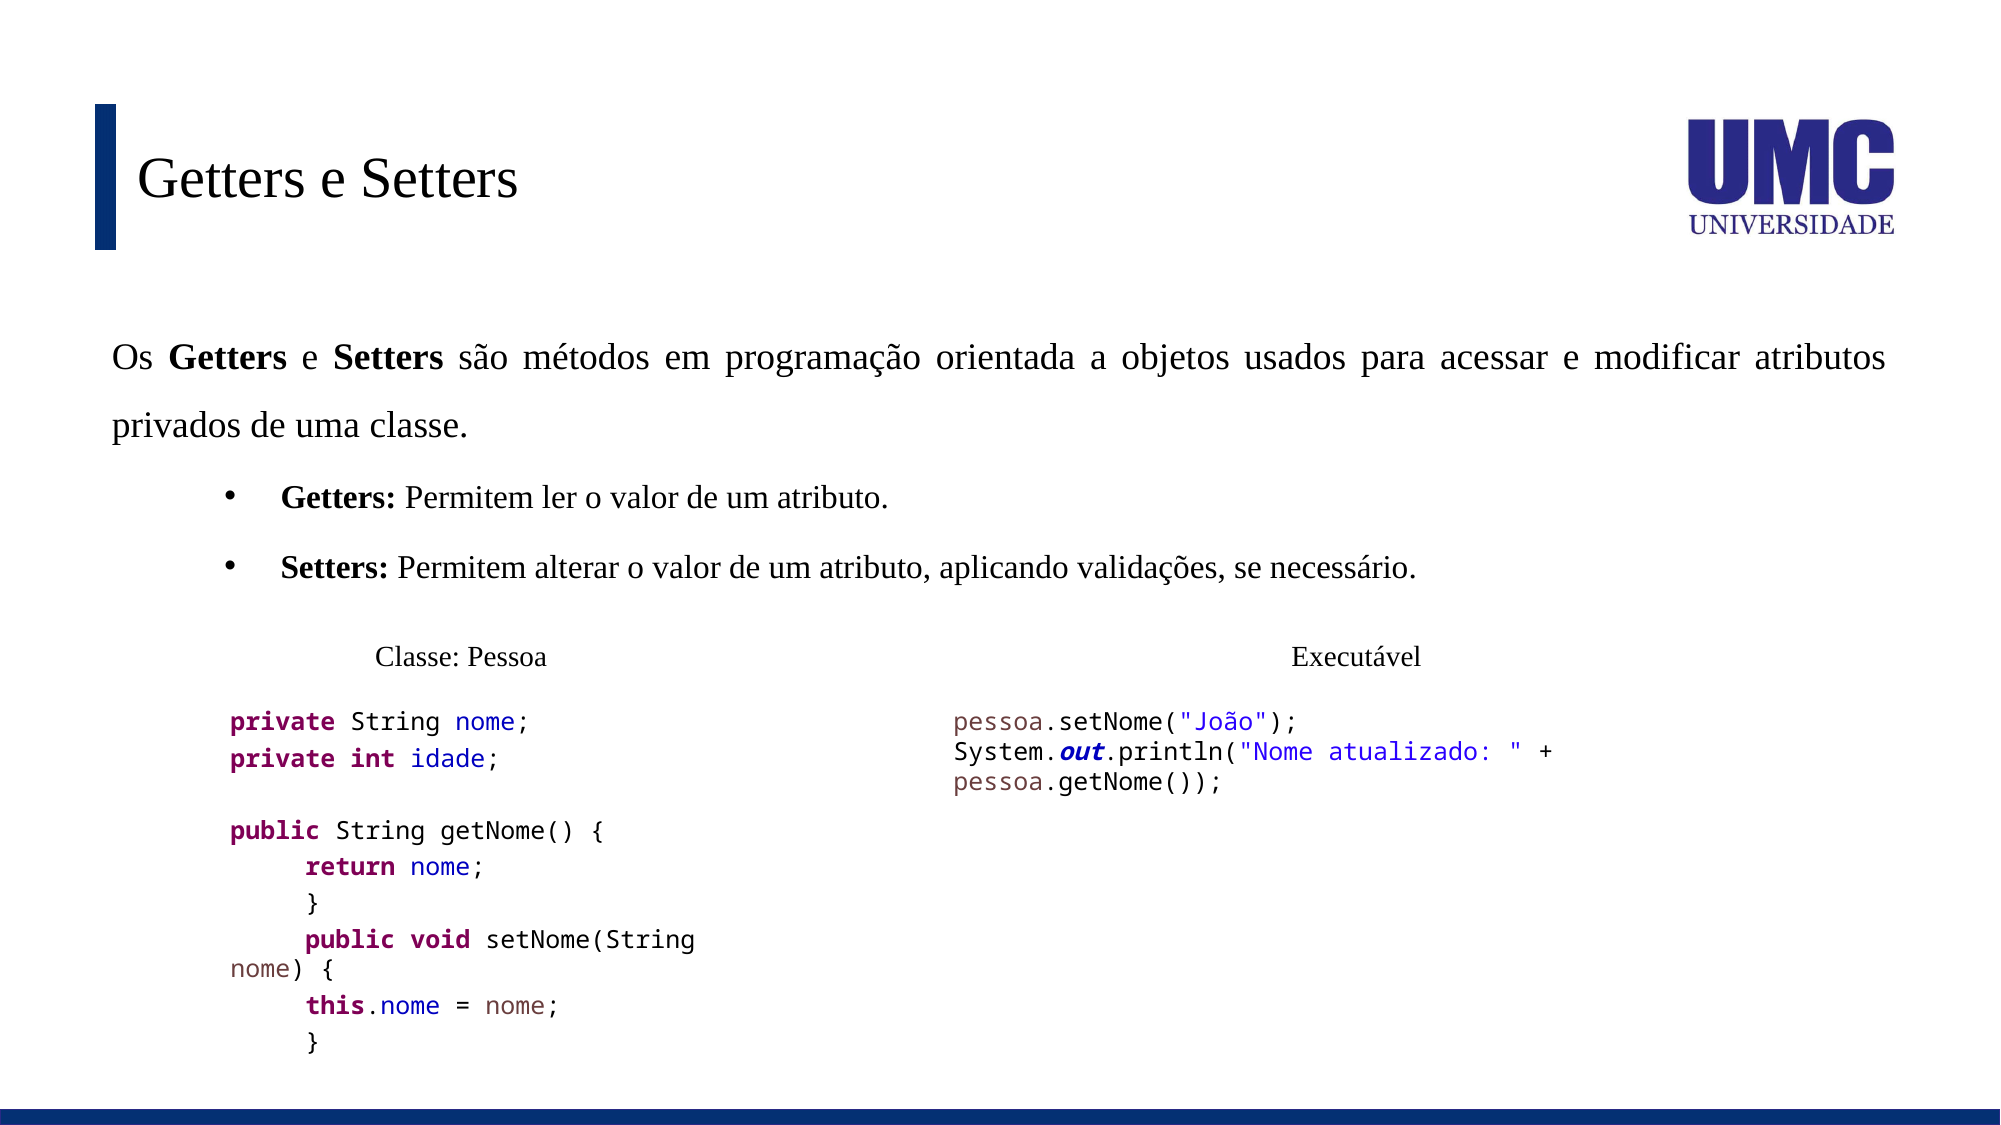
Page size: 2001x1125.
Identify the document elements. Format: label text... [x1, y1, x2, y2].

text_box pessoa.setNome("João"); System.out.println("Nome atualizado: " + pessoa.getNome()); [938, 698, 1785, 804]
title Getters e Setters [122, 140, 1667, 214]
text_box Classe: Pessoa [360, 629, 579, 680]
picture [1686, 117, 1896, 237]
picture [1, 1110, 1999, 1124]
text_box Executável [1276, 629, 1447, 680]
list Os Getters e Setters são métodos em programação orientada a objetos usados para acessar e modificar atributos privados de uma classe. Getters: Permitem ler o valor de um atributo. Setters: Permitem alterar o valor de um atributo, aplicando validações, se necessário. [97, 302, 1903, 599]
text_box private String nome; private int idade; public String getNome() { return nome; } public void setNome(String nome) { this.nome = nome; } [215, 698, 723, 1063]
picture [95, 104, 116, 250]
